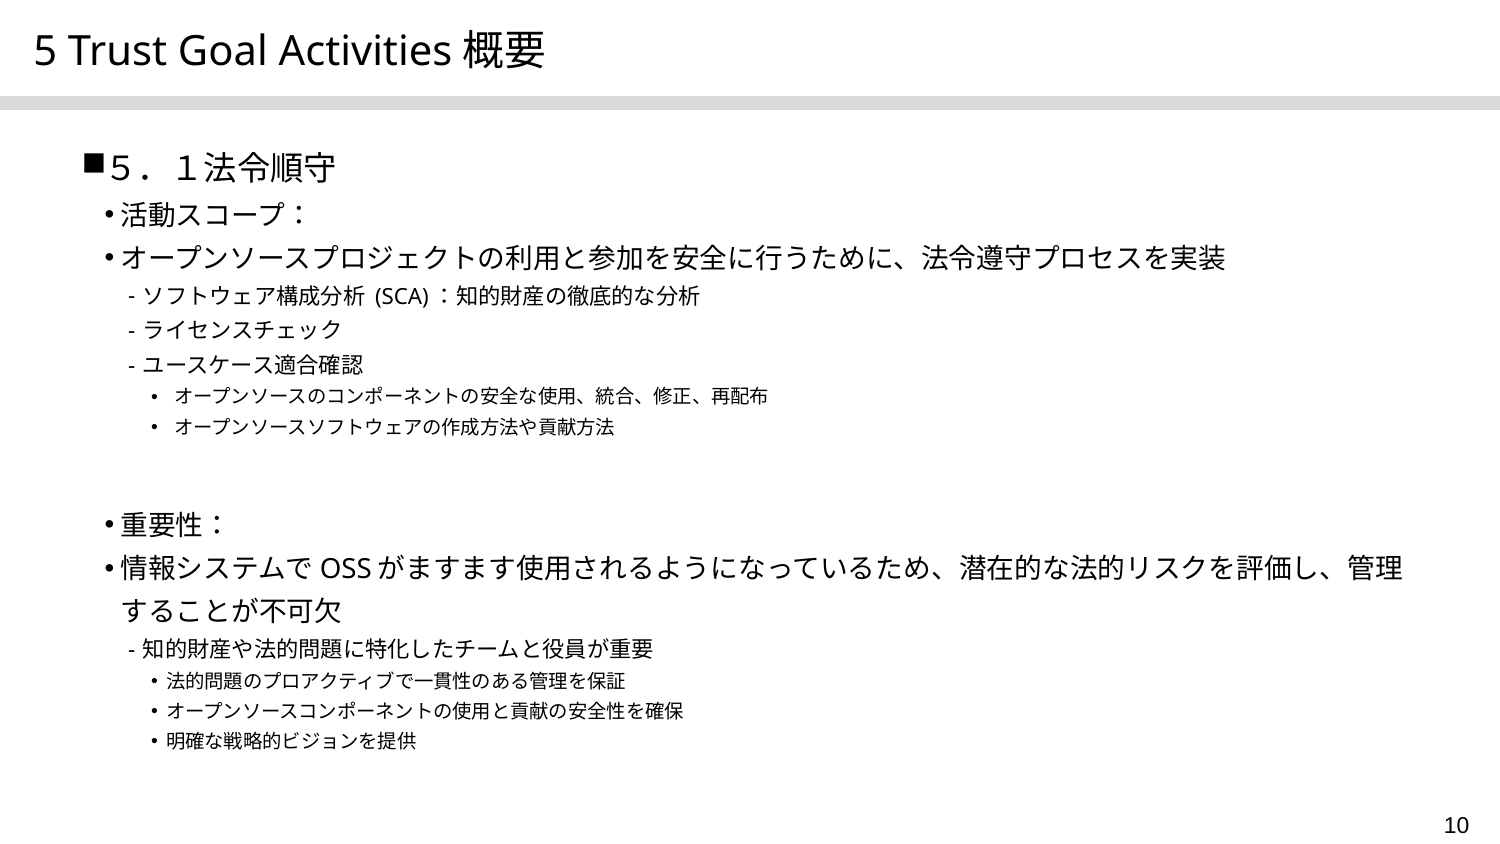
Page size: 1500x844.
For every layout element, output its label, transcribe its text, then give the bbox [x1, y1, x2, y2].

list ５．１法令順守 活動スコープ： オープンソースプロジェクトの利用と参加を安全に行うために、法令遵守プロセスを実装 ソフトウェア構成分析 (SCA)：知的財産の徹底的な分析 ライセンスチェック ユースケース適合確認 オープンソースのコンポーネントの安全な使用、統合、修正、再配布 オープンソースソフトウェアの作成方法や貢献方法 重要性： 情報システムでOSSがますます使用されるようになっているため、潜在的な法的リスクを評価し、管理することが不可欠 知的財産や法的問題に特化したチームと役員が重要 法的問題のプロアクティブで一貫性のある管理を保証 オープンソースコンポーネントの使用と貢献の安全性を確保 明確な戦略的ビジョンを提供 [70, 129, 1430, 760]
title 5 Trust Goal Activities概要 [18, 22, 1205, 78]
